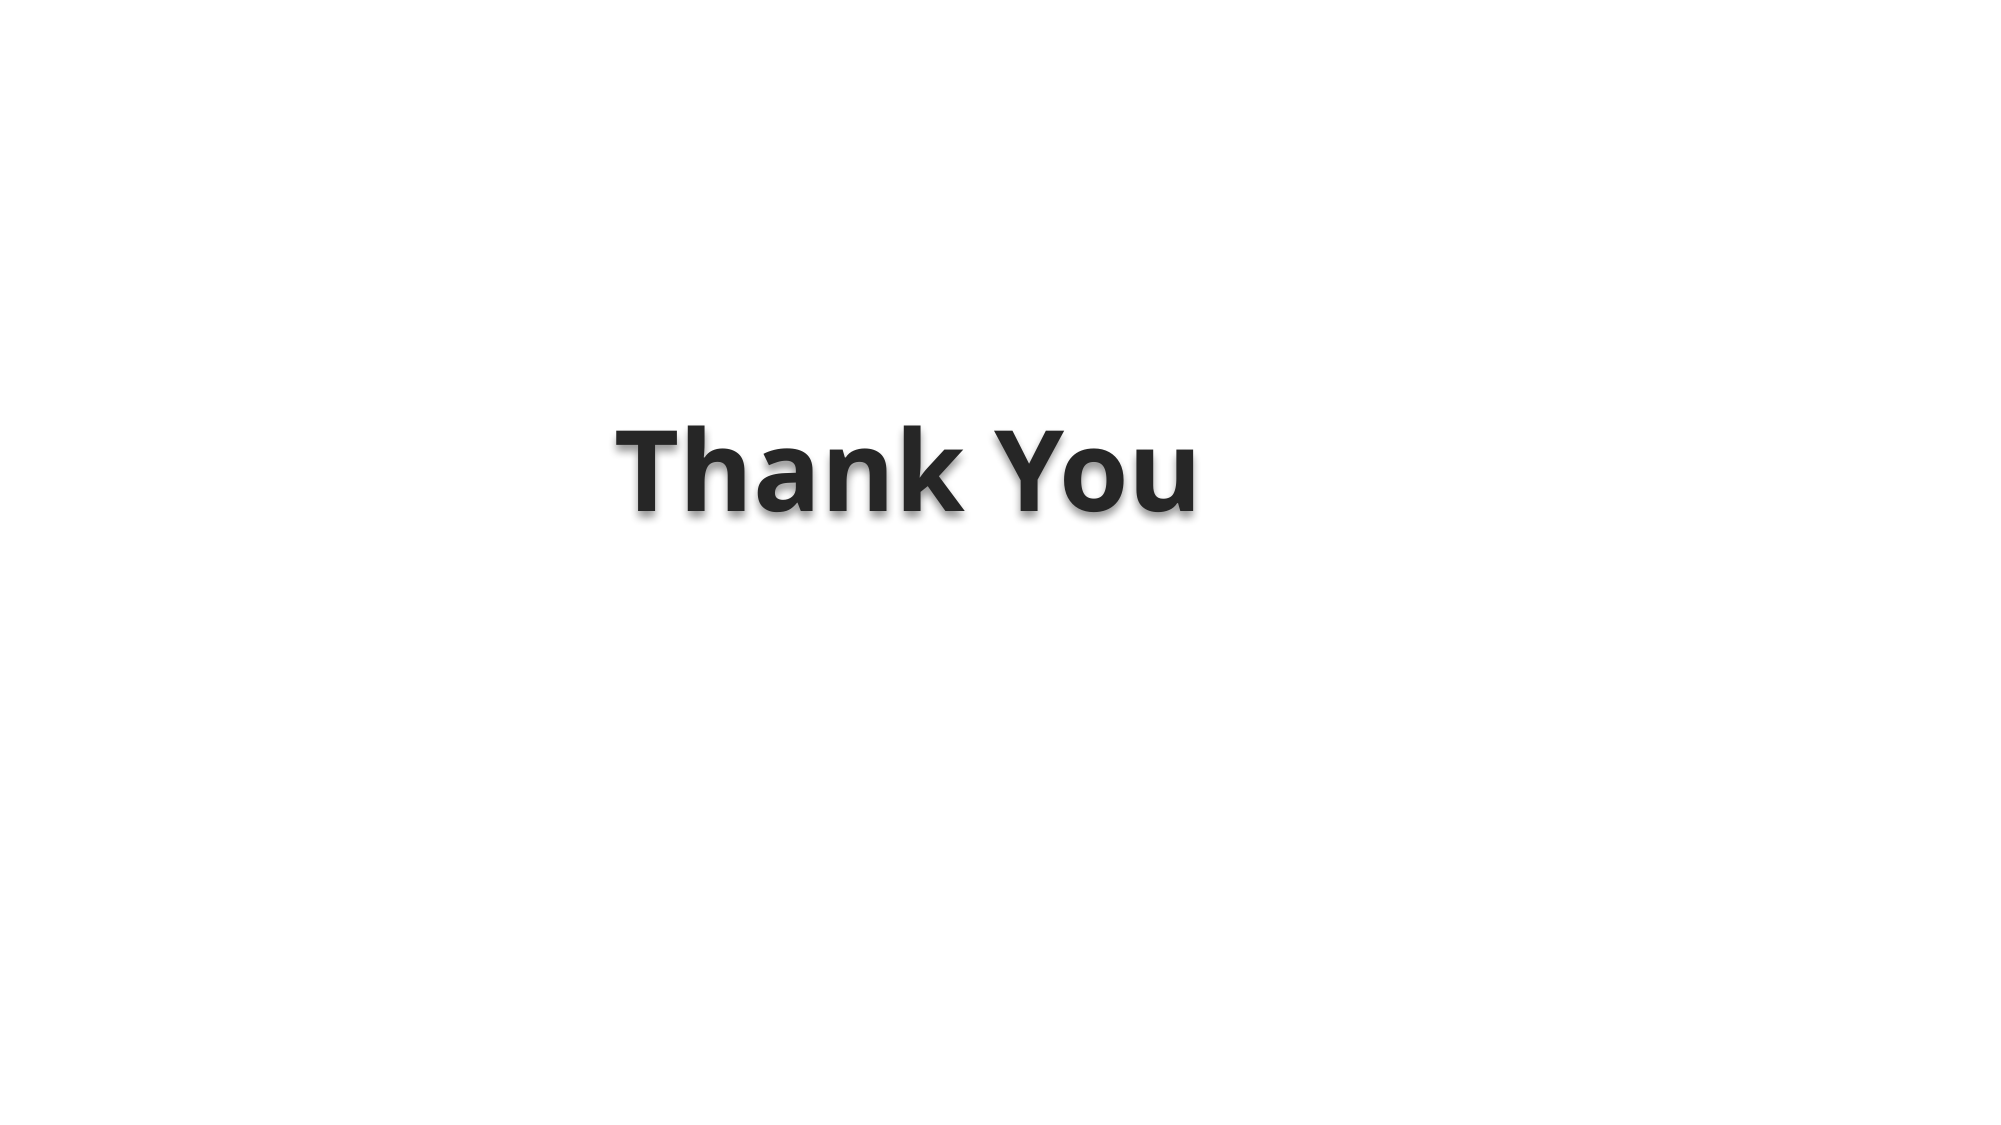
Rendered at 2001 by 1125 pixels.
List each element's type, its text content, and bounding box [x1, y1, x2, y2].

text_box Thank You [599, 391, 1281, 542]
